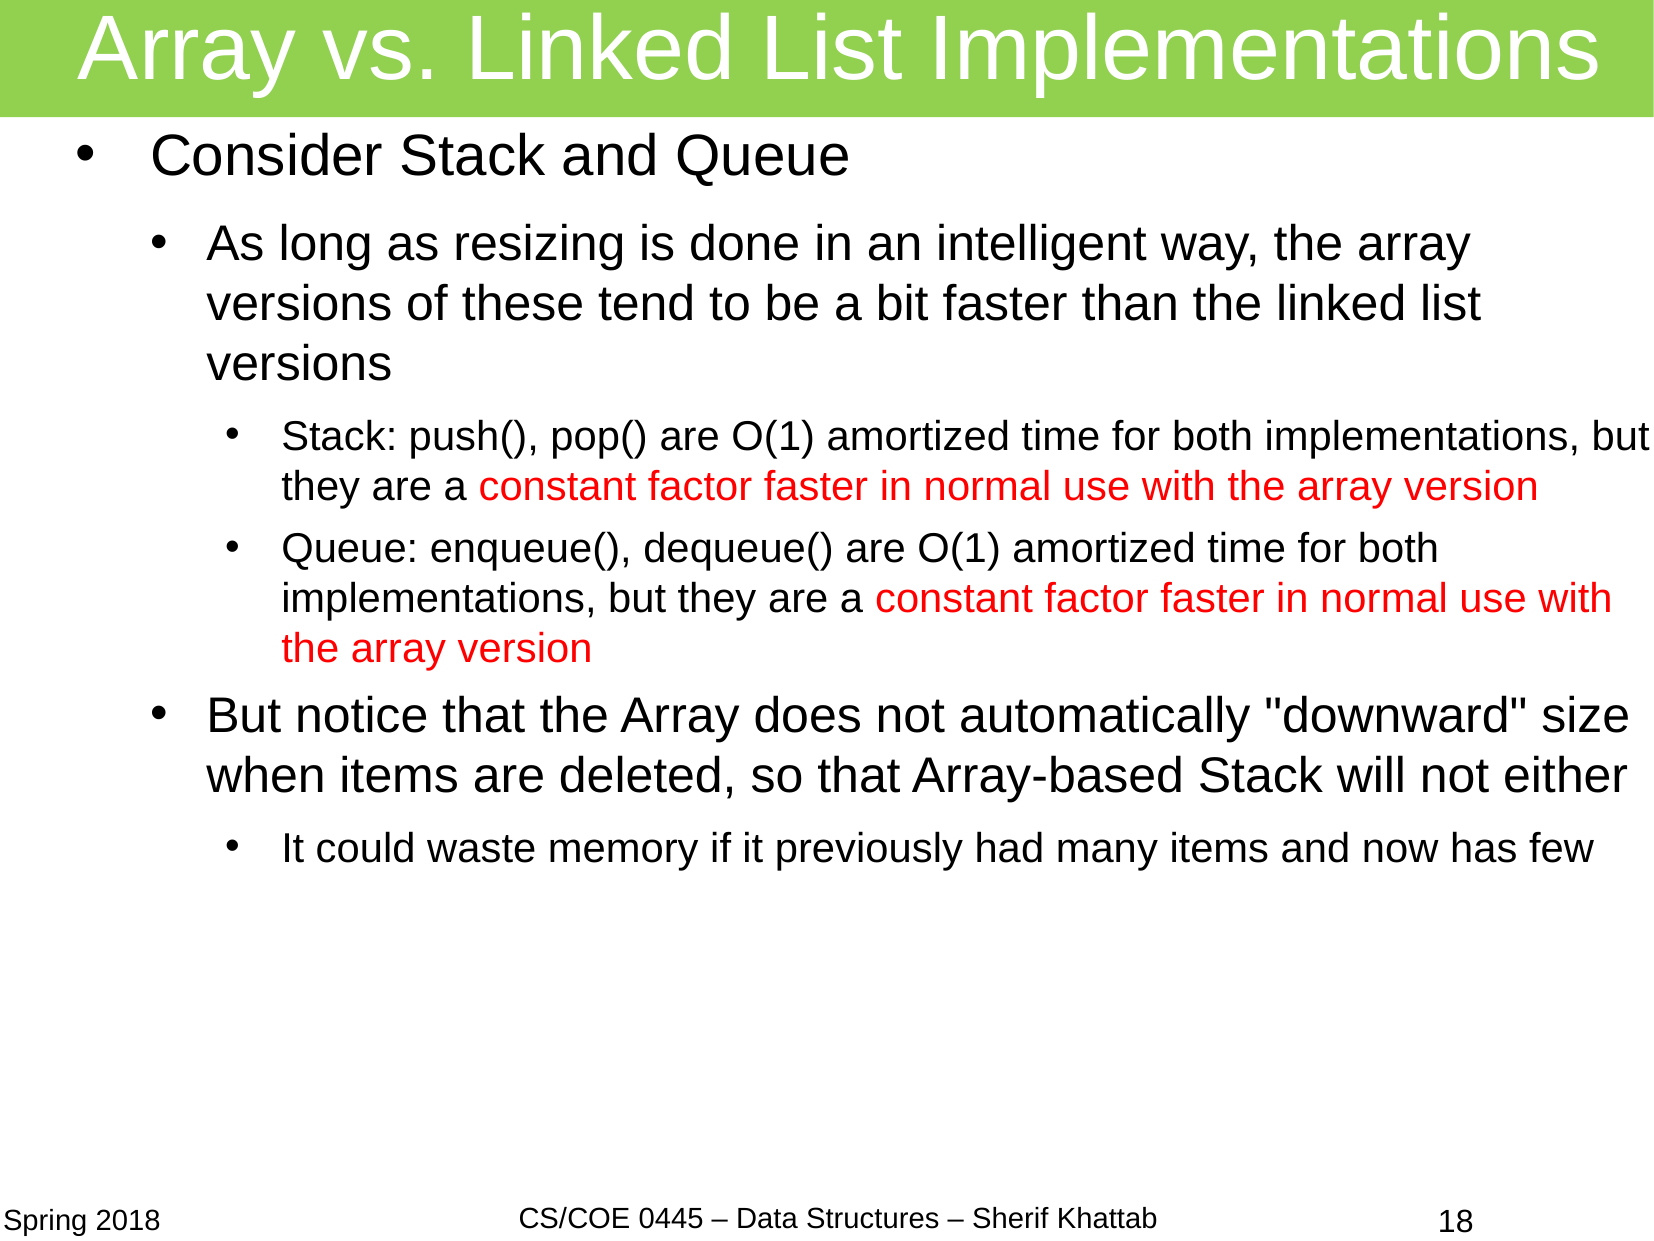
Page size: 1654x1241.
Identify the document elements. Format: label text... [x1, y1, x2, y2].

slide_number 18 [1265, 1200, 1647, 1241]
footer CS/COE 0445 – Data Structures – Sherif Khattab [460, 1201, 1217, 1241]
list Consider Stack and Queue As long as resizing is done in an intelligent way, the array versions of these tend to be a bit faster than the linked list versions Stack: push(), pop() are O(1) amortized time for both implementations, but they are a constant factor faster in normal use with the array version Queue: enqueue(), dequeue() are O(1) amortized time for both implementations, but they are a constant factor faster in normal use with the array version But notice that the Array does not automatically "downward" size when items are deleted, so that Array-based Stack will not either It could waste memory if it previously had many items and now has few [0, 117, 1654, 1195]
title Array vs. Linked List Implementations [0, 0, 1654, 117]
slide_number Spring 2018 [2, 1206, 384, 1241]
